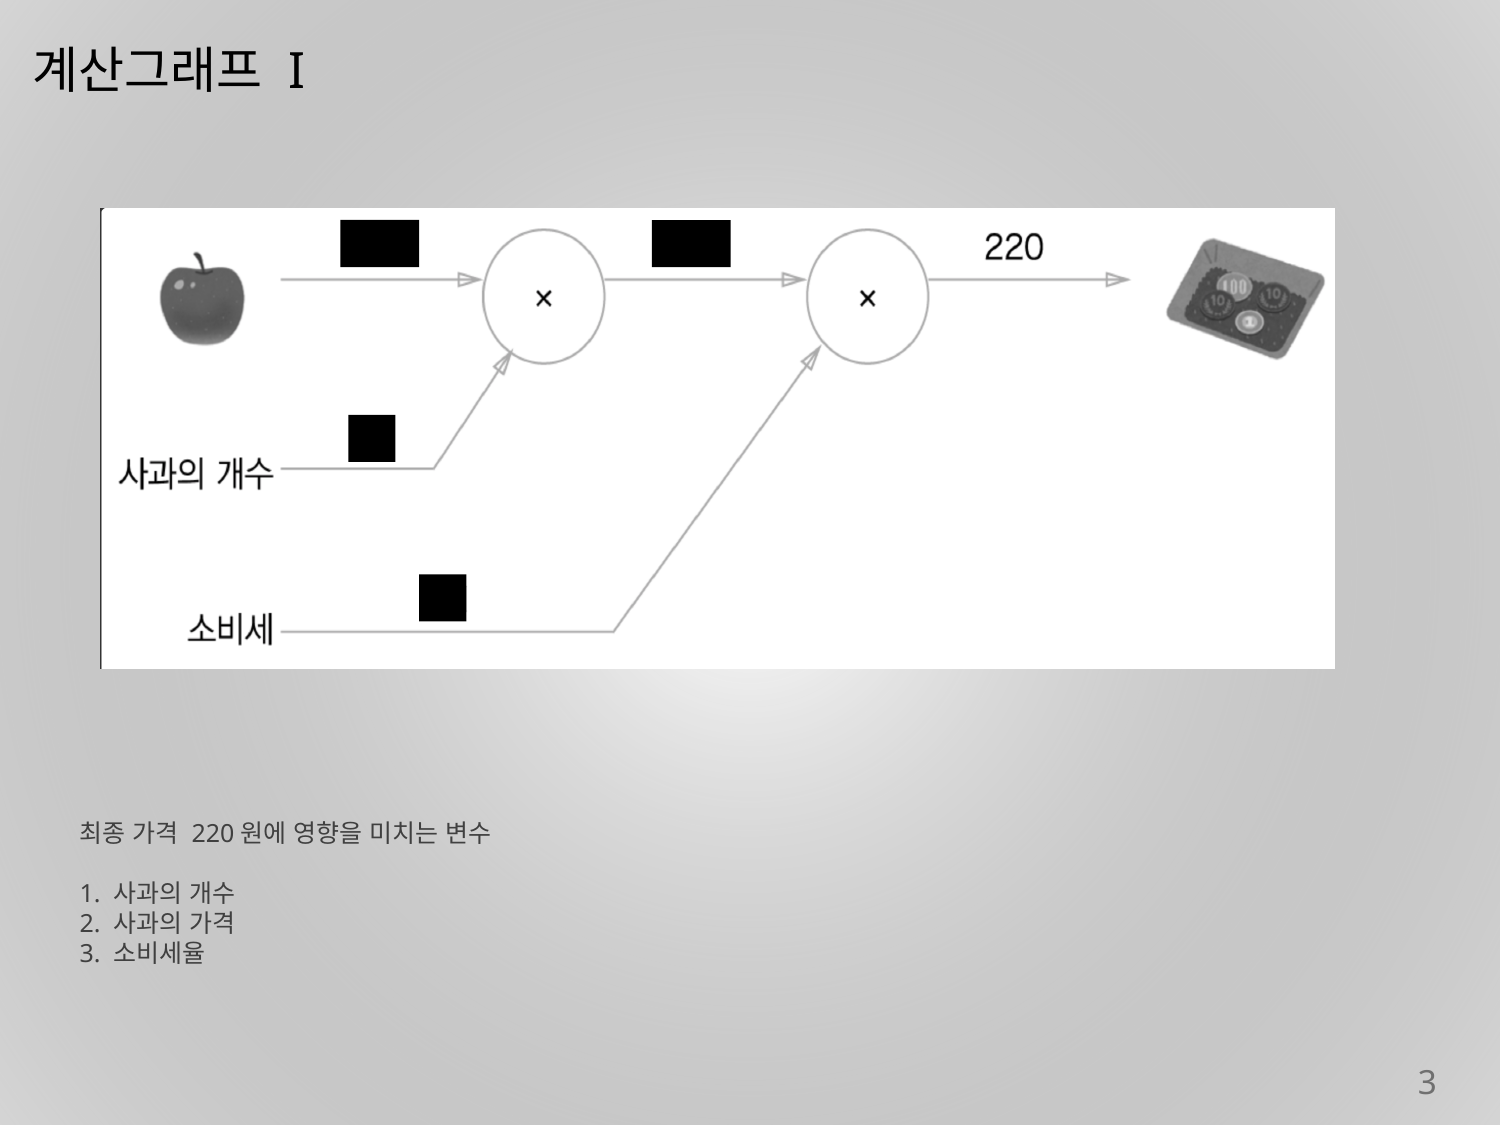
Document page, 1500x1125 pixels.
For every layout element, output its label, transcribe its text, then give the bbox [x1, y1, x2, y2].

slide_number 3 [1403, 1053, 1498, 1125]
title 최종 가격 220원에 영향을 미치는 변수 1. 사과의 개수 2. 사과의 가격 3. 소비세율 [64, 810, 1436, 1047]
picture [100, 207, 1335, 670]
text_box 계산그래프 I [17, 30, 656, 106]
